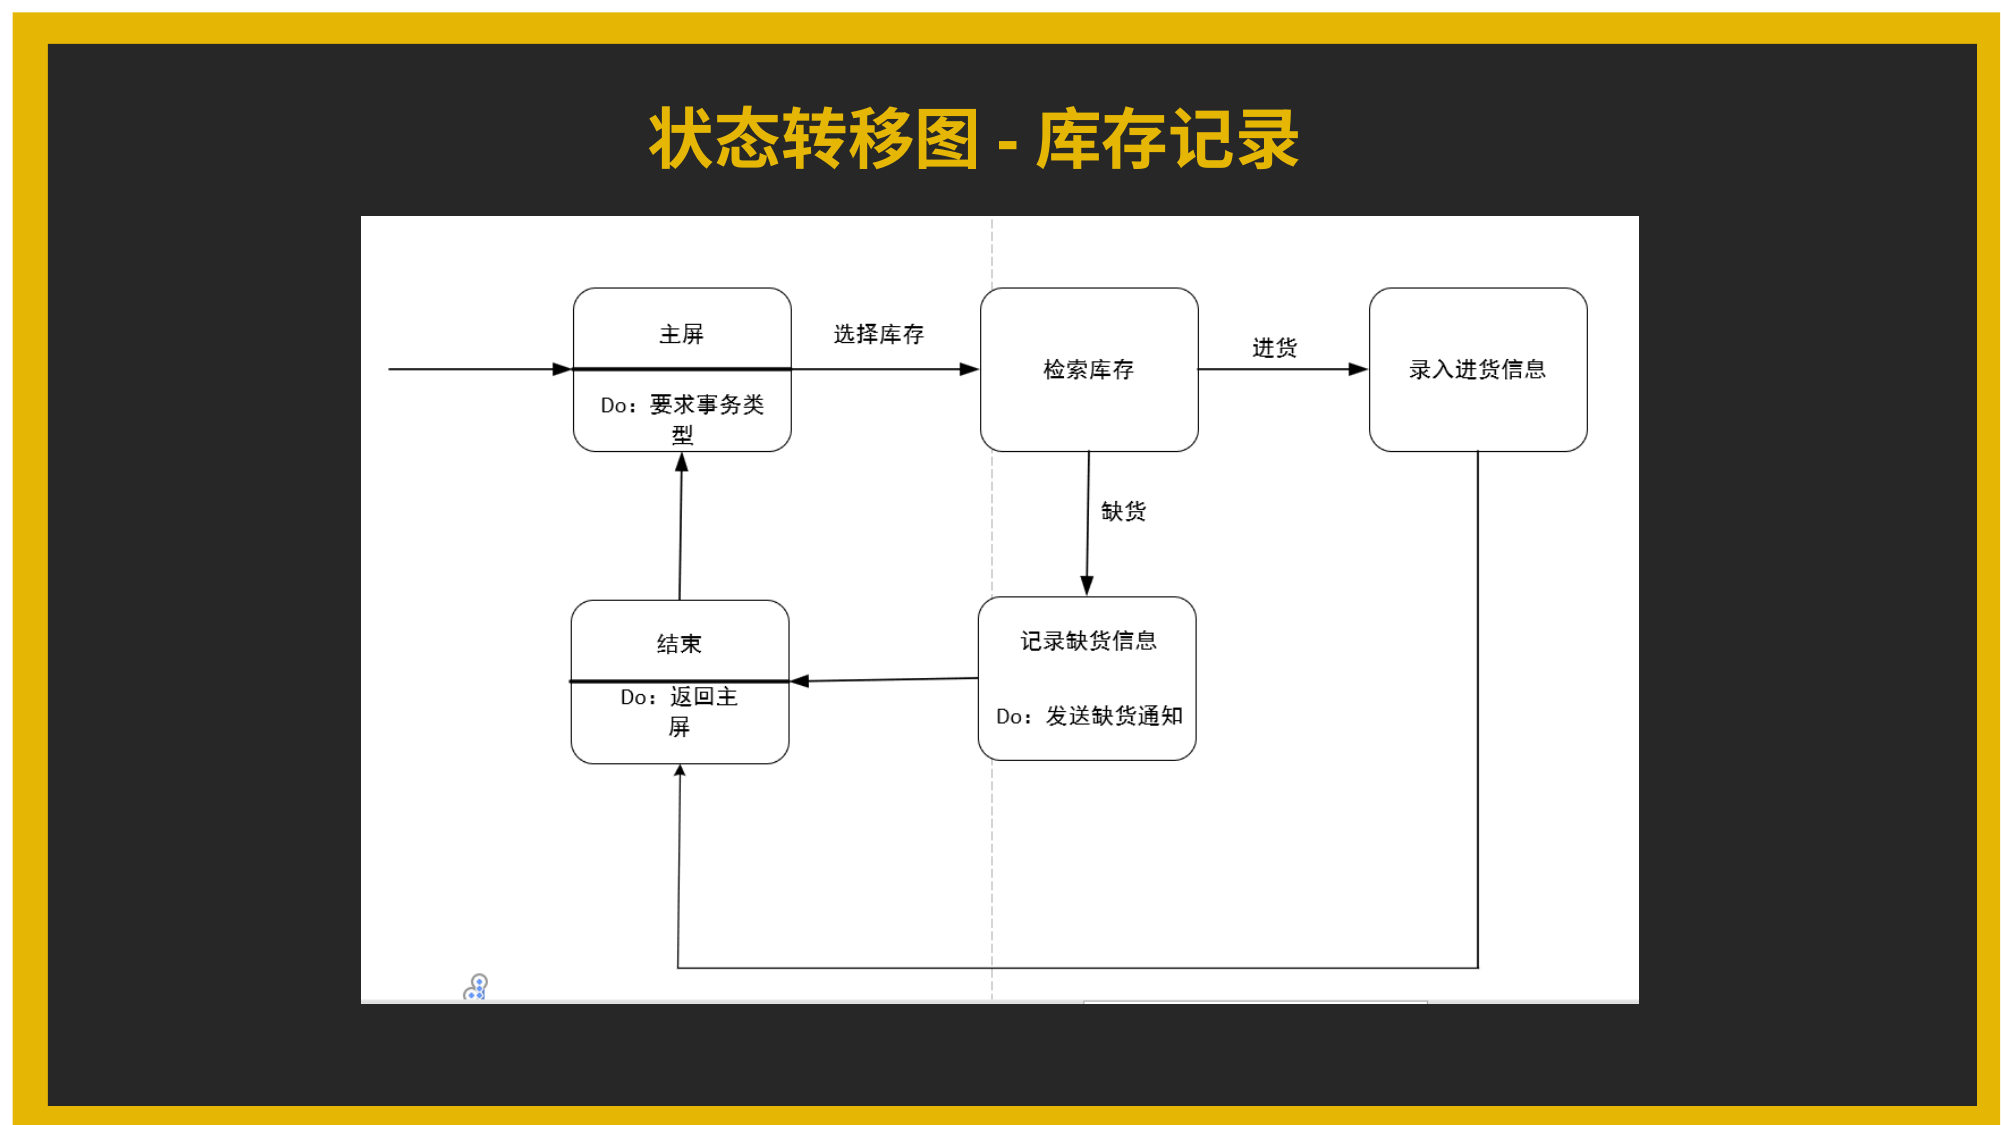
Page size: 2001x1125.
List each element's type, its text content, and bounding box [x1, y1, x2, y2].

picture [361, 216, 1639, 1004]
text_box 状态转移图-库存记录 [633, 89, 1317, 185]
